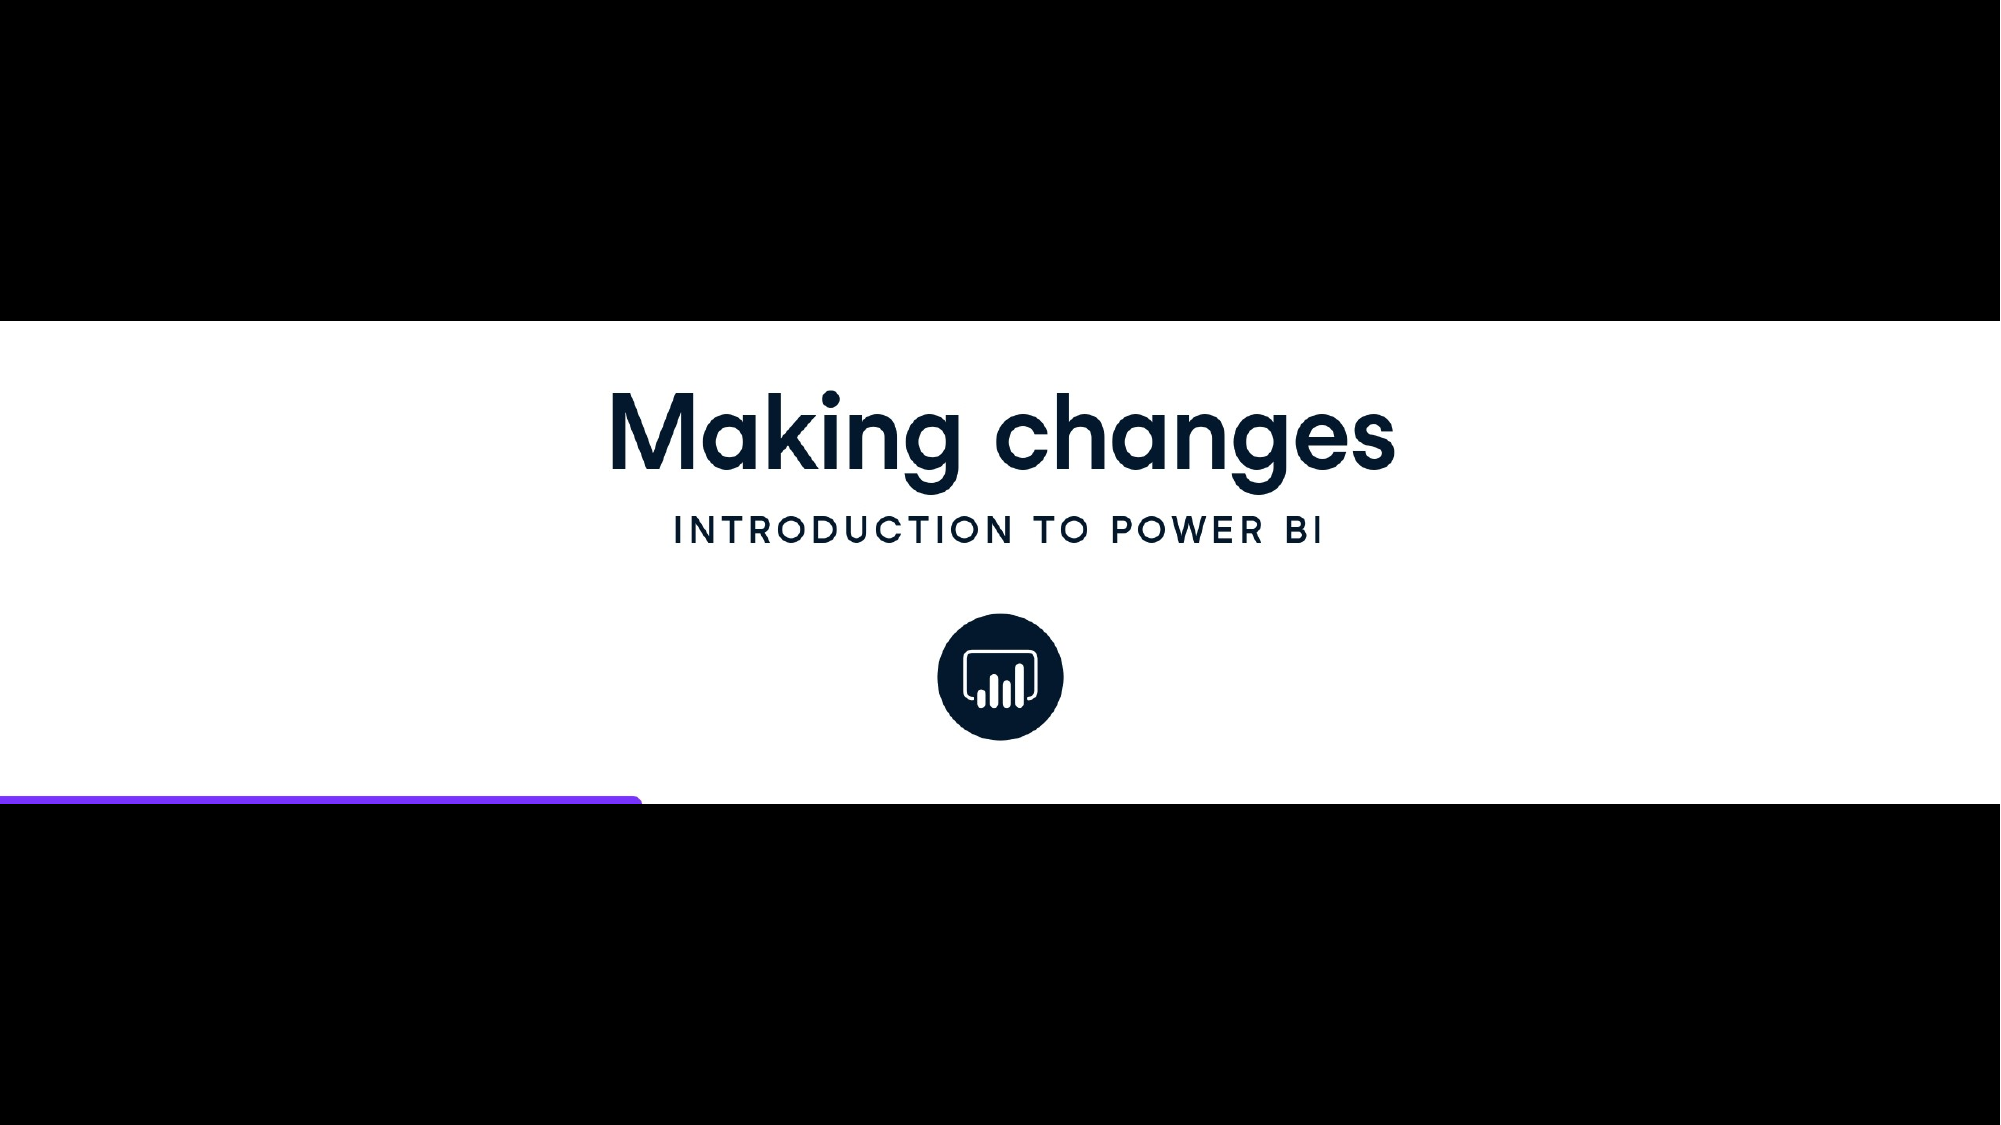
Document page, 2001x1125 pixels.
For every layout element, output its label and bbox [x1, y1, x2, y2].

picture [0, 321, 2000, 804]
